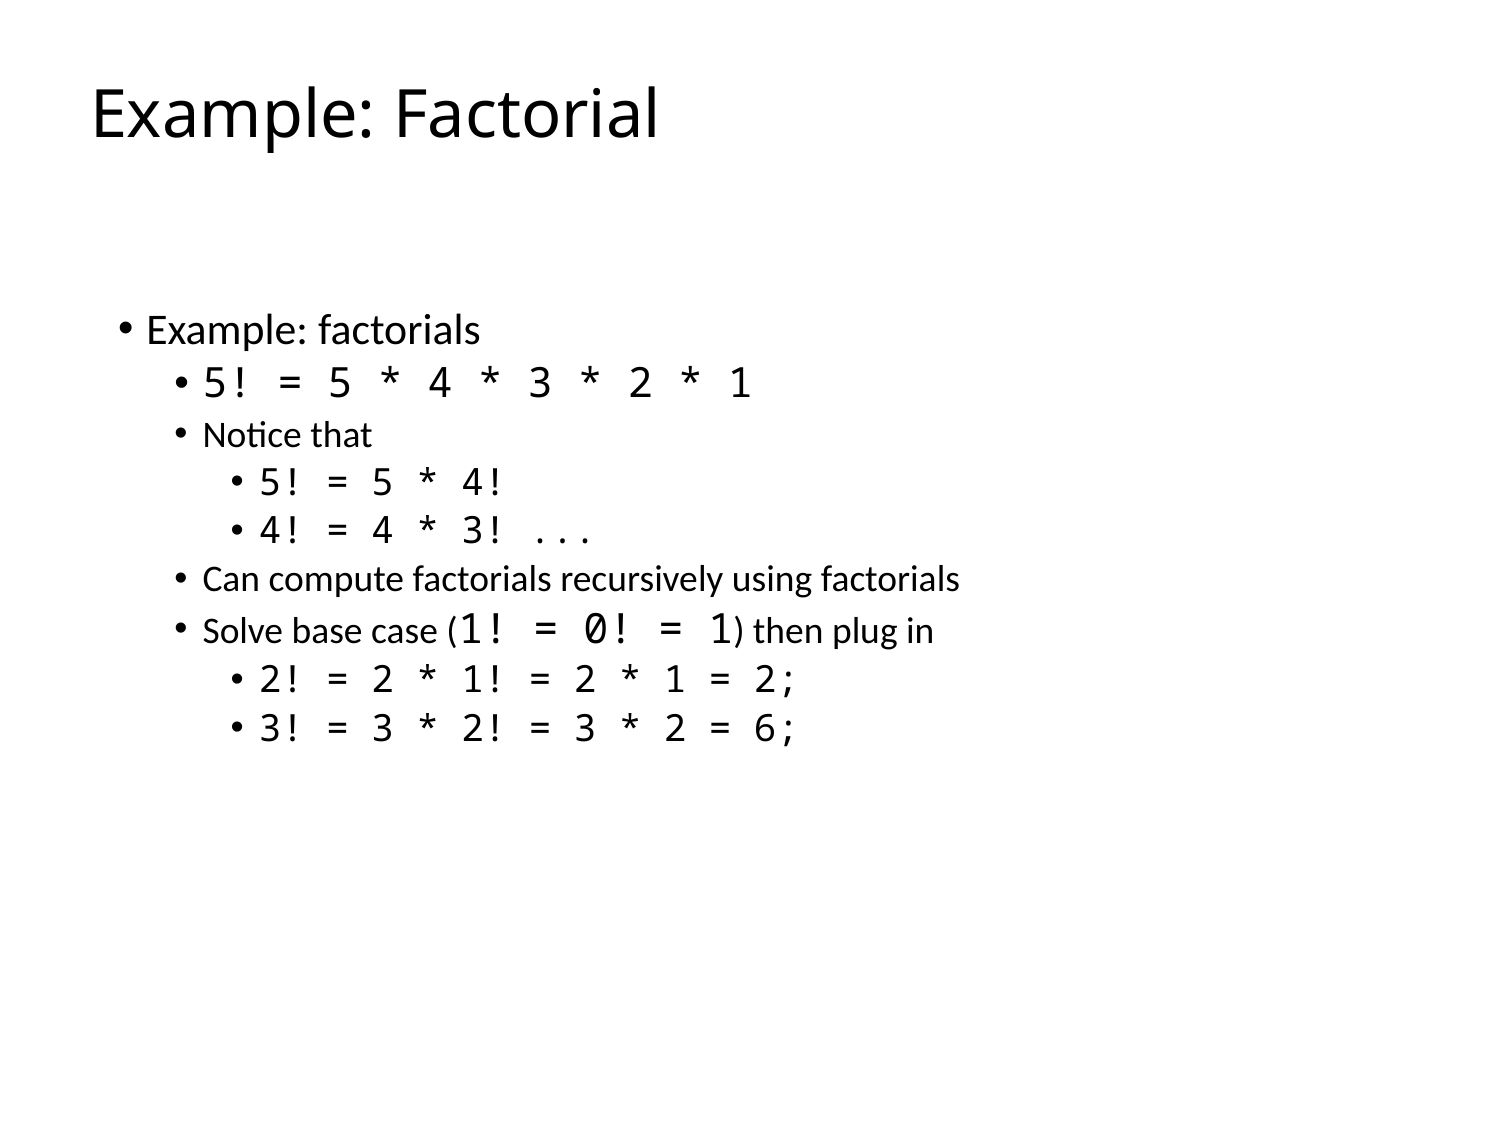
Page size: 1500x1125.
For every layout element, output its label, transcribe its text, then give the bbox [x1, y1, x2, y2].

title Example: Factorial [75, 45, 1300, 188]
list Example: factorials 5! = 5 * 4 * 3 * 2 * 1 Notice that 5! = 5 * 4! 4! = 4 * 3! ... Can compute factorials recursively using factorials Solve base case (1! = 0! = 1) then plug in 2! = 2 * 1! = 2 * 1 = 2; 3! = 3 * 2! = 3 * 2 = 6; [103, 299, 1397, 1014]
